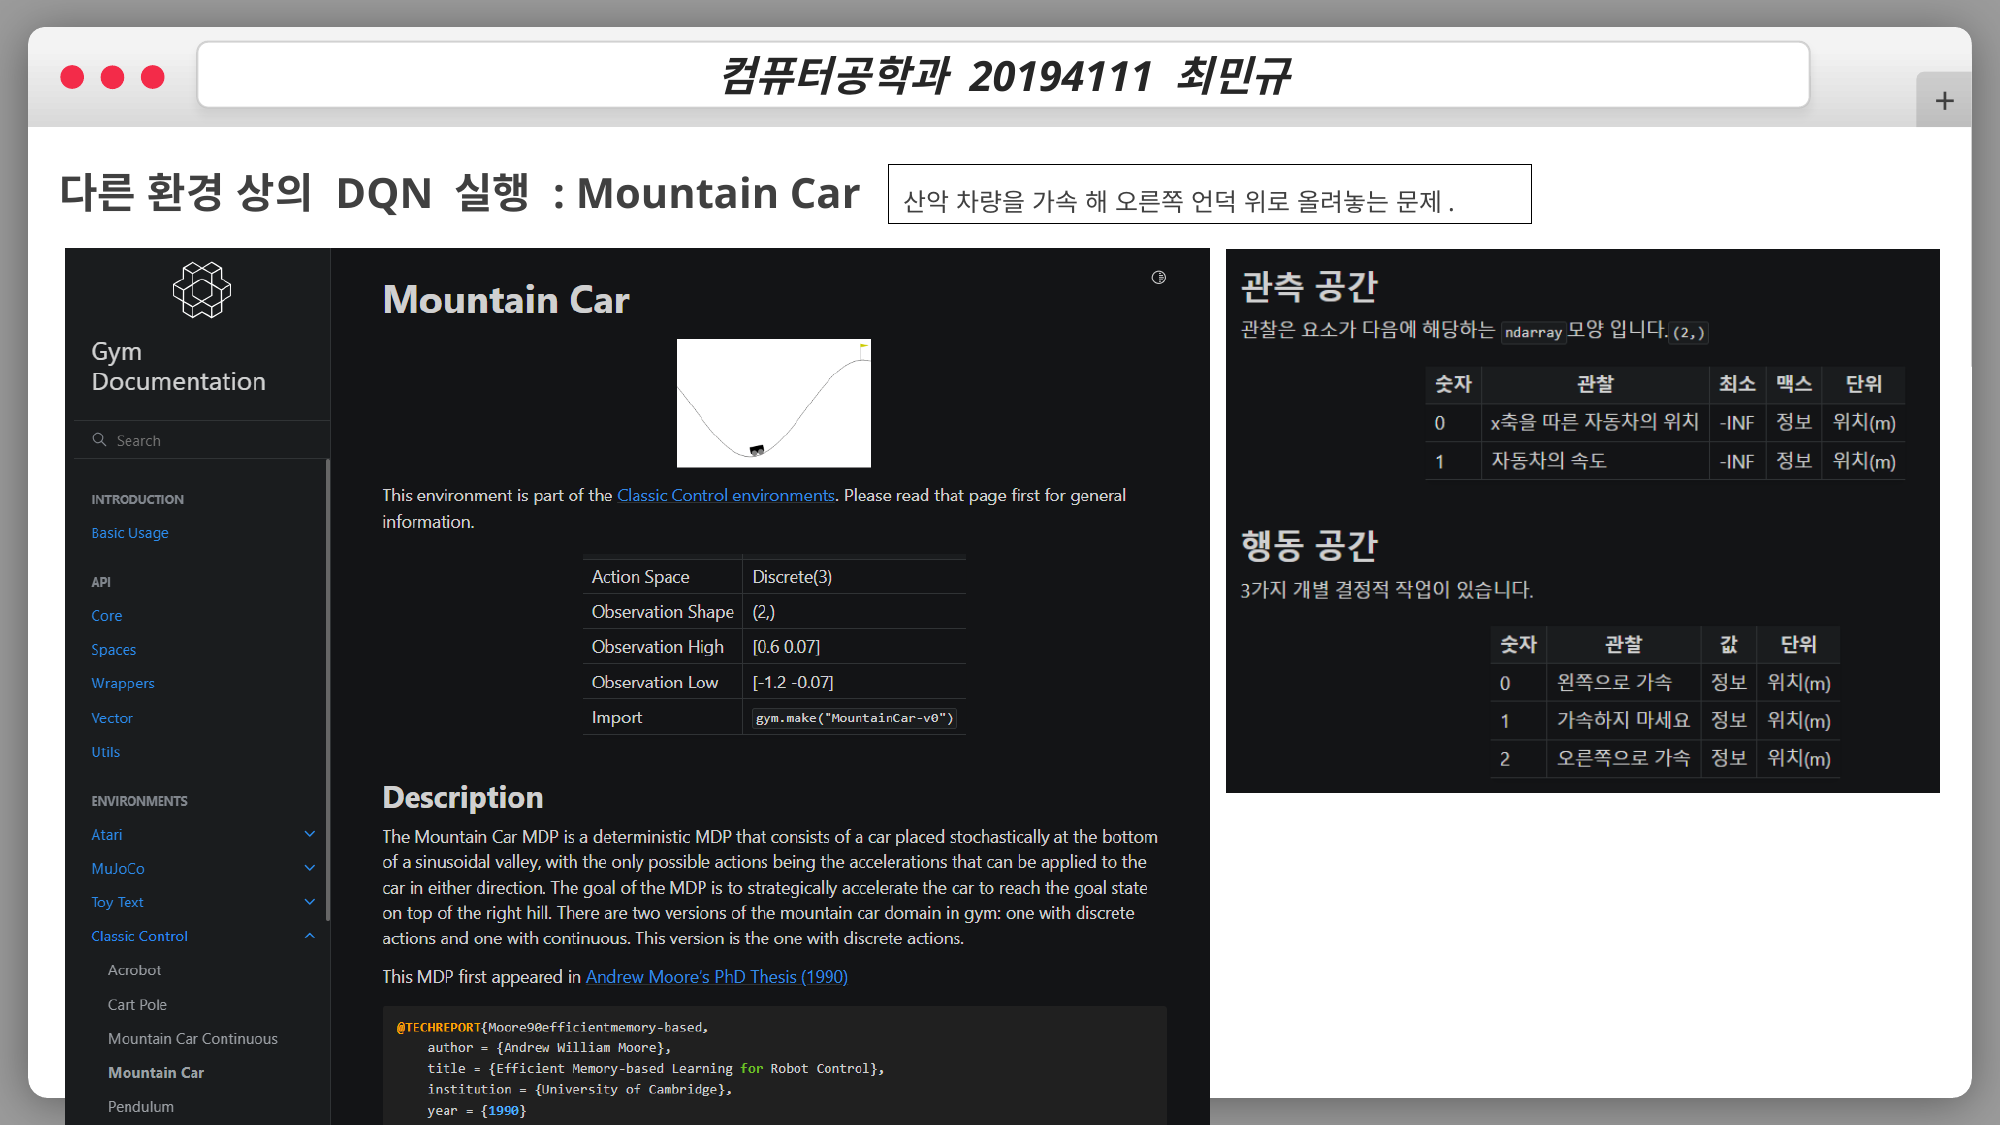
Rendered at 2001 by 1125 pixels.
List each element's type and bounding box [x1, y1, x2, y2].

picture [65, 248, 1210, 1125]
text_box [28, 27, 1972, 1098]
picture [1226, 249, 1940, 793]
